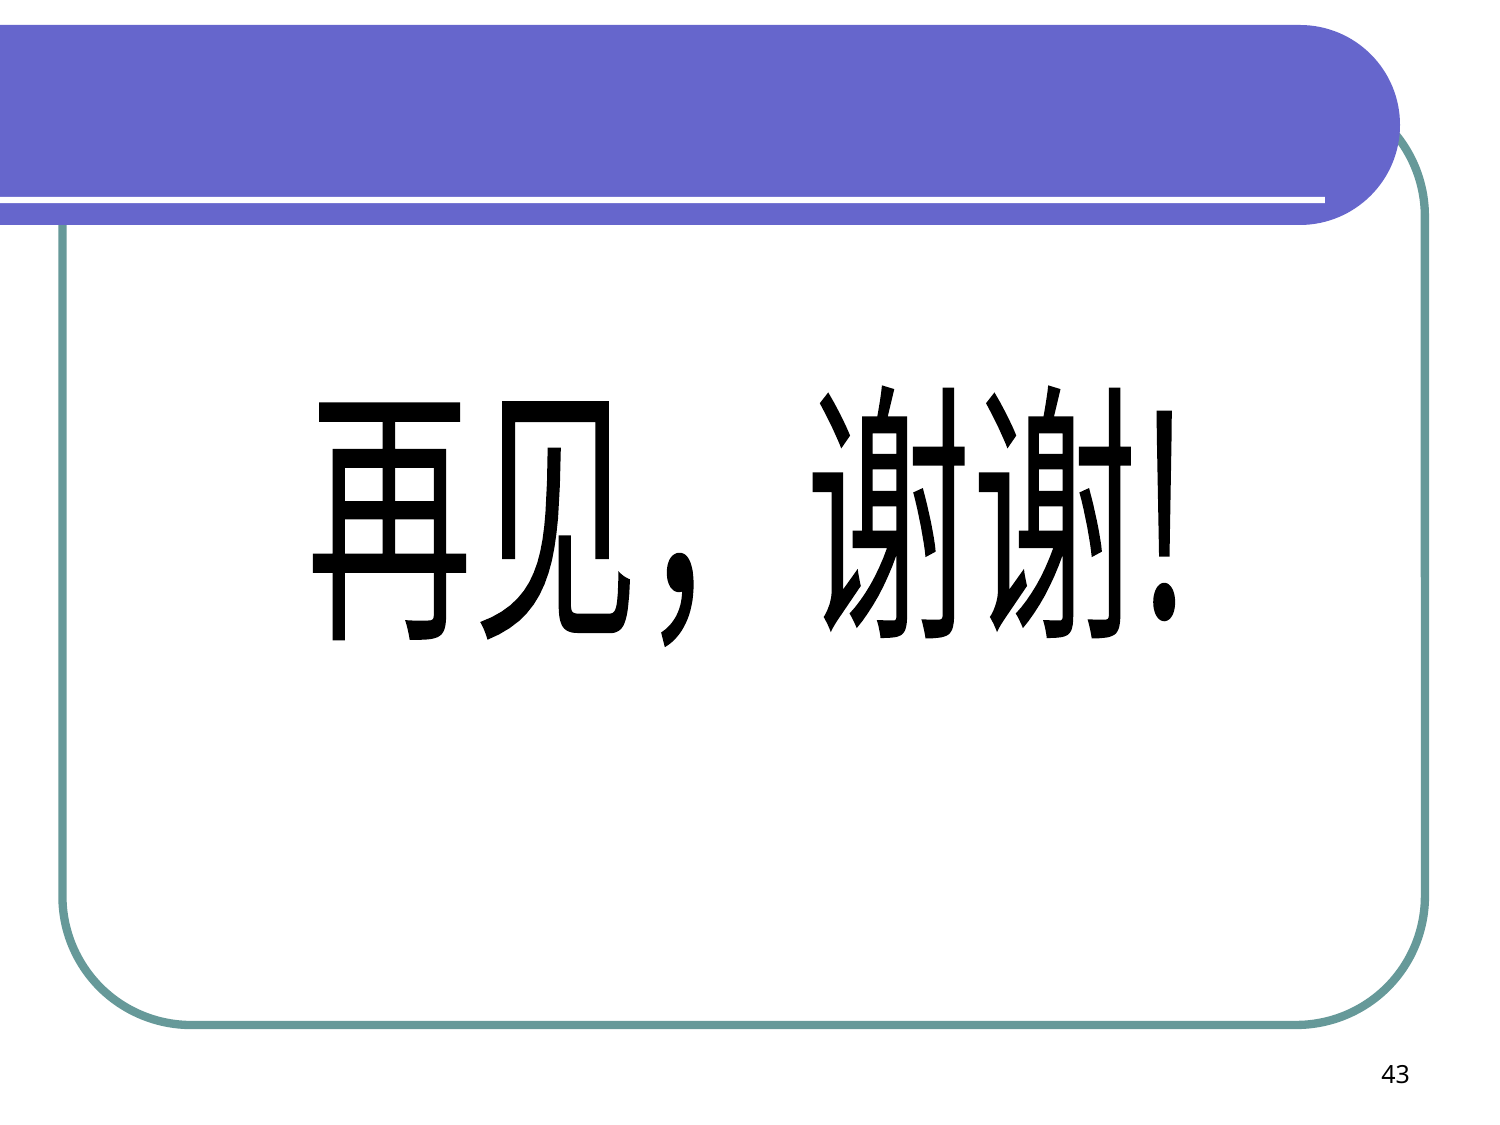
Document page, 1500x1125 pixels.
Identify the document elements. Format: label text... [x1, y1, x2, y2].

slide_number 43 [1074, 1025, 1425, 1100]
